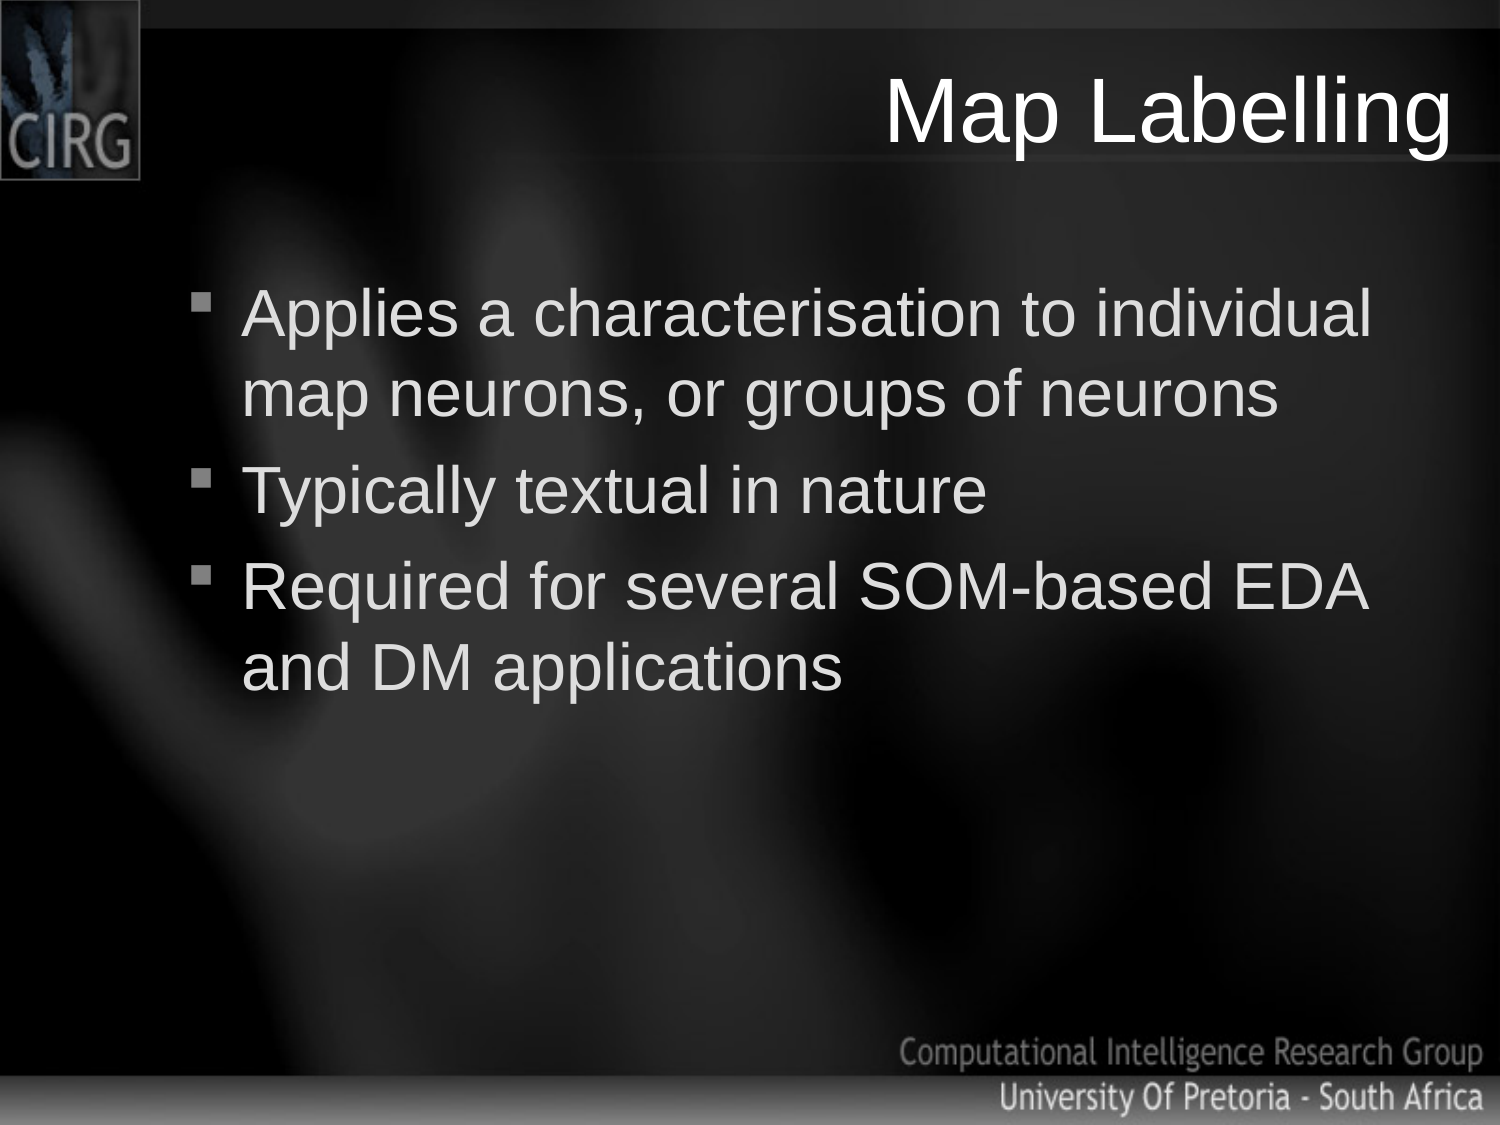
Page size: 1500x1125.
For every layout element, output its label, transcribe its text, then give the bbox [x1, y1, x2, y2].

title Map Labelling [171, 31, 1470, 182]
list Applies a characterisation to individual map neurons, or groups of neurons Typically textual in nature Required for several SOM-based EDA and DM applications [171, 262, 1470, 1004]
picture [0, 0, 1500, 1125]
